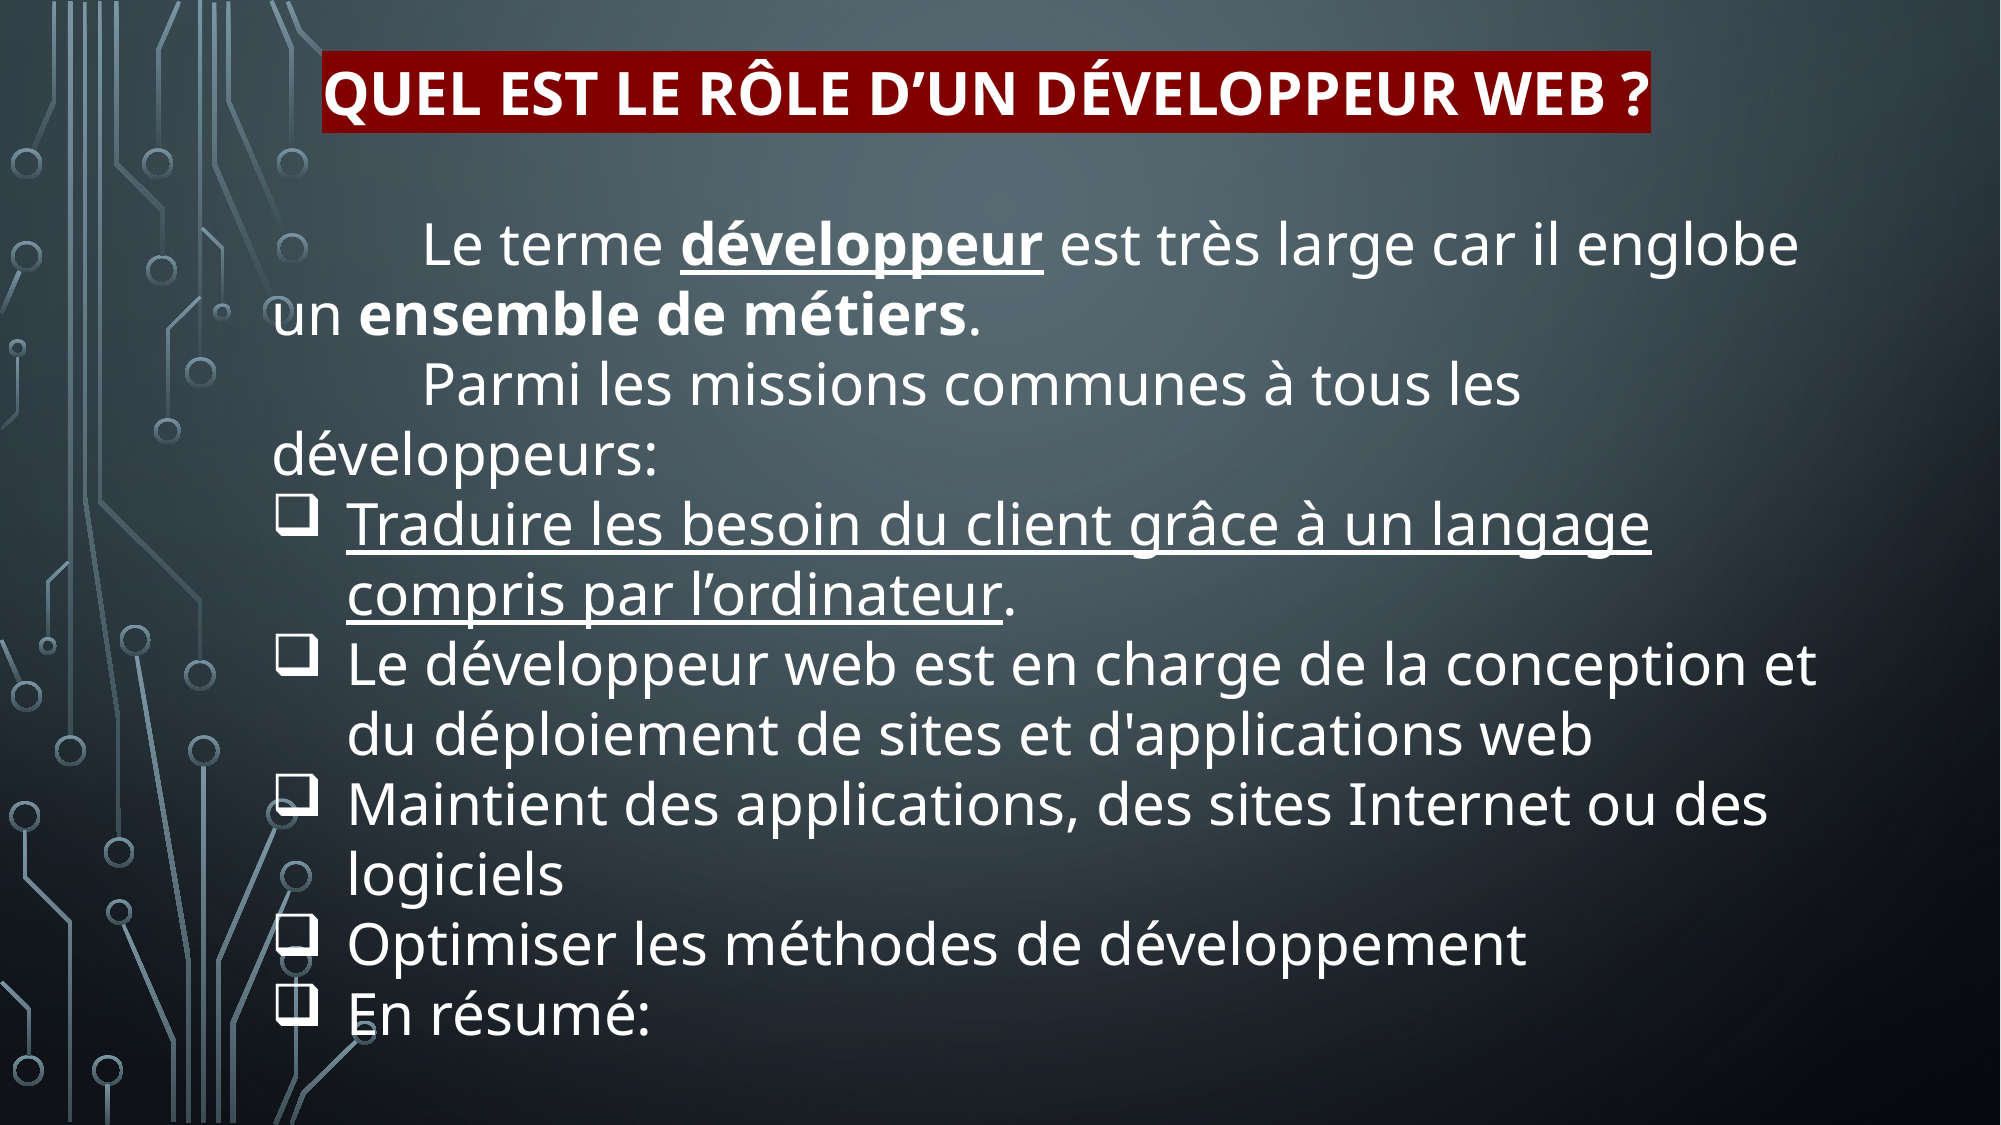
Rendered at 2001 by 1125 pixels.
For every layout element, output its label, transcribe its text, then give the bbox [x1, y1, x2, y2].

text_box Le terme développeur est très large car il englobe un ensemble de métiers. Parmi les missions communes à tous les développeurs: Traduire les besoin du client grâce à un langage compris par l’ordinateur. Le développeur web est en charge de la conception et du déploiement de sites et d'applications web Maintient des applications, des sites Internet ou des logiciels Optimiser les méthodes de développement En résumé: [256, 200, 1900, 1125]
title Quel est le rôle d’un développeur Web ? [223, 17, 1750, 137]
